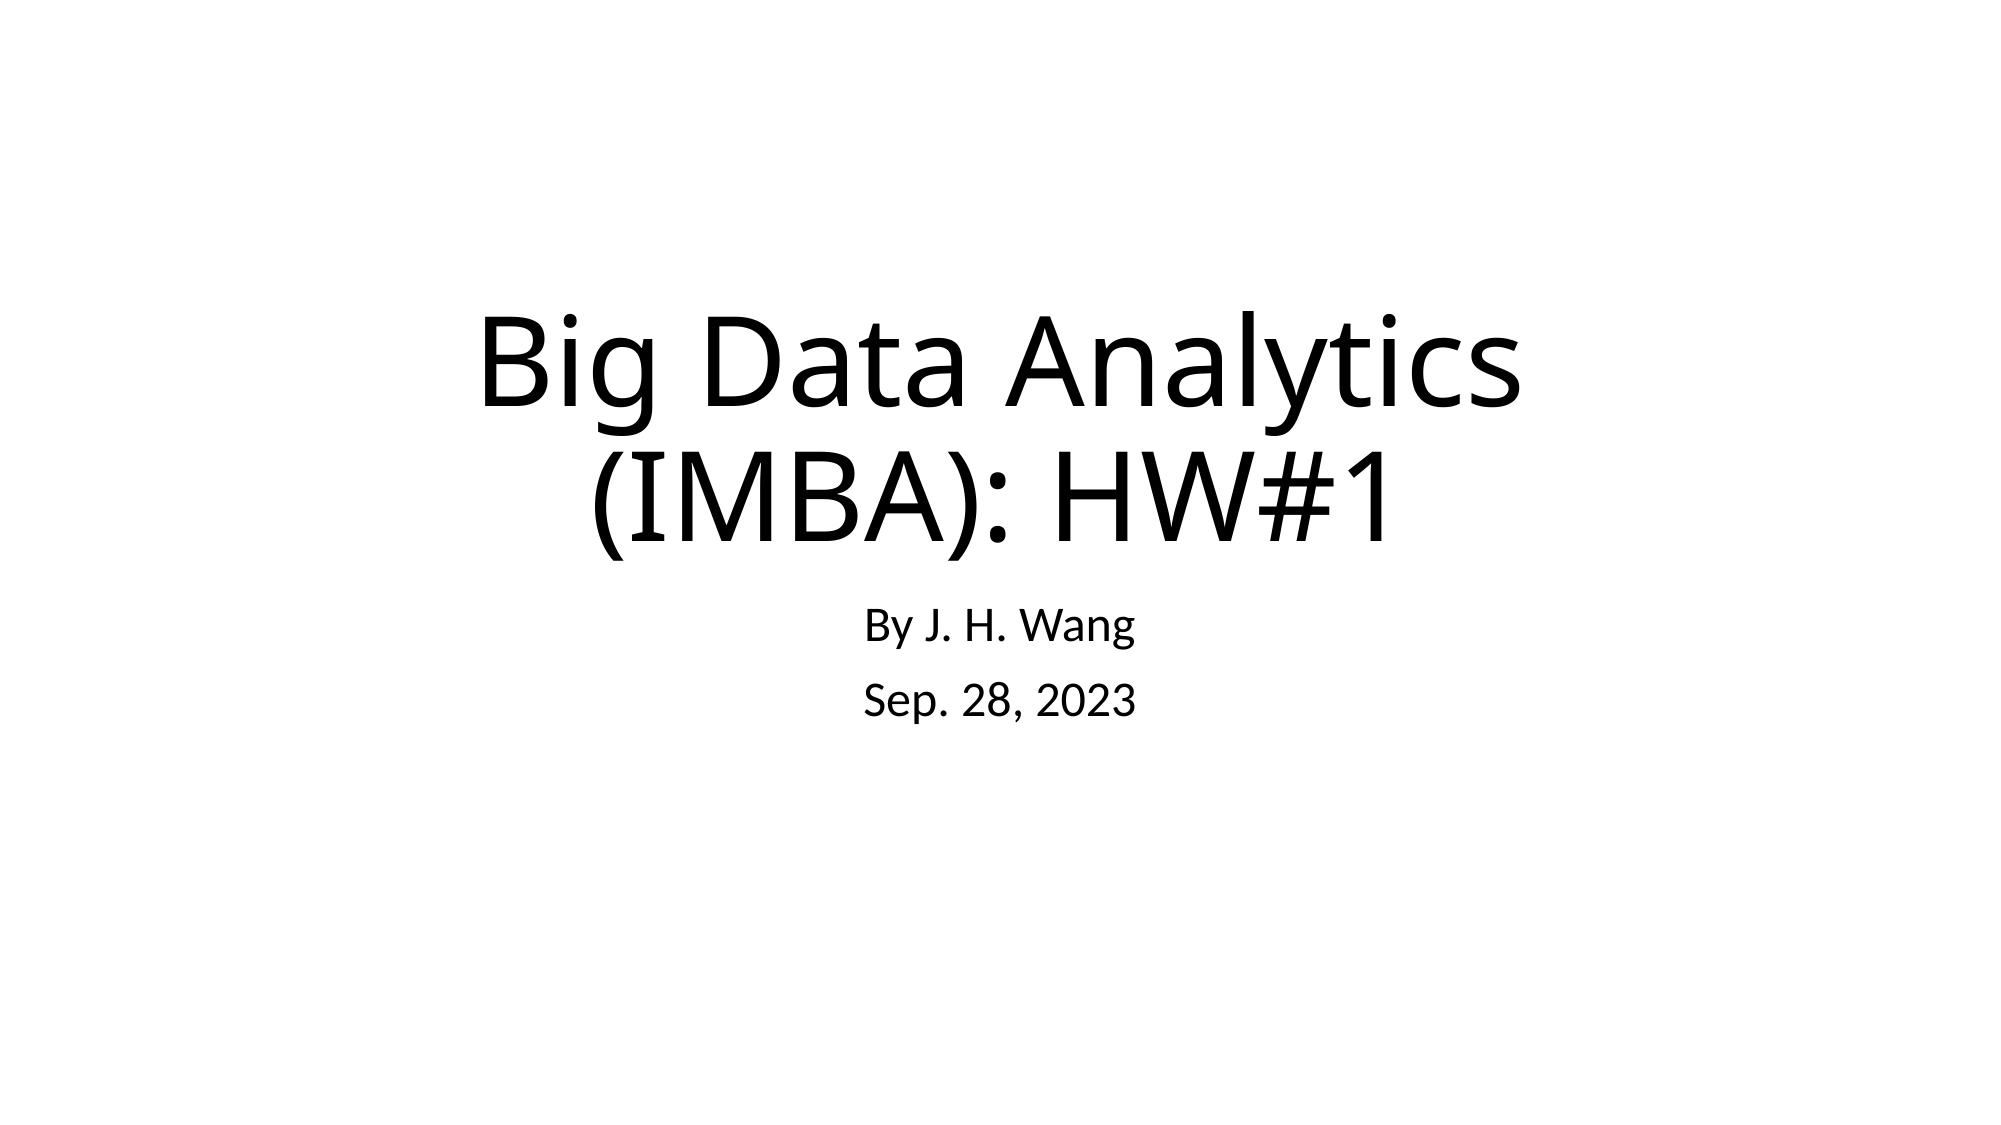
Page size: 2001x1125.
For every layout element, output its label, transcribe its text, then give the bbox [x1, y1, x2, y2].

title Big Data Analytics (IMBA): HW#1 [249, 184, 1750, 576]
subtitle By J. H. Wang Sep. 28, 2023 [249, 590, 1750, 863]
